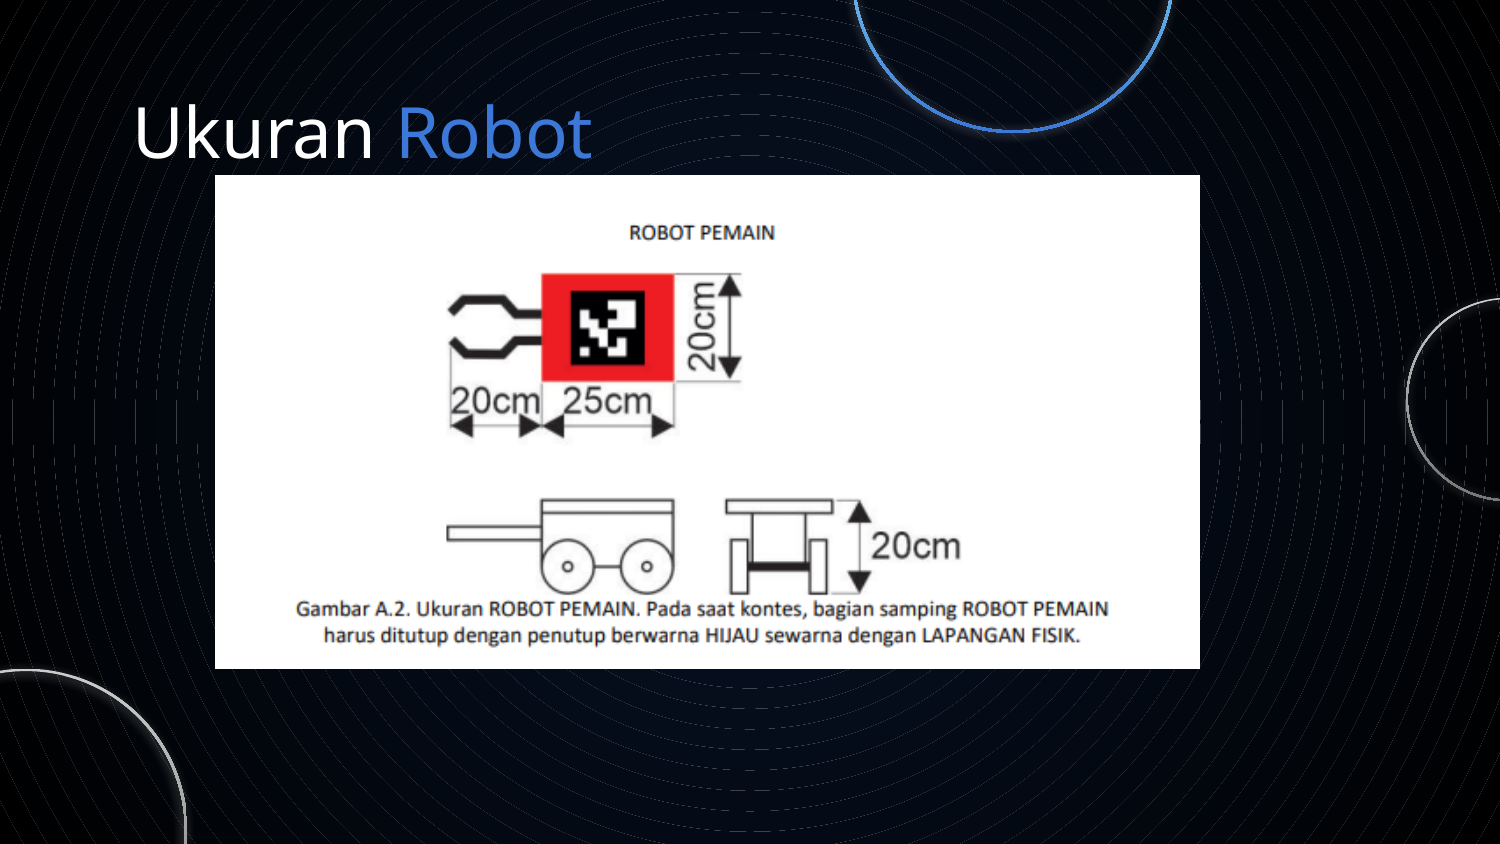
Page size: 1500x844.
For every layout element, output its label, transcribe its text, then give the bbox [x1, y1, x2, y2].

picture [215, 175, 1201, 669]
text_box [854, 0, 1172, 133]
table_header [876, 72, 1147, 142]
text_box [0, 668, 188, 844]
table_cell [881, 72, 1143, 138]
text_box [1406, 297, 1500, 501]
title Ukuran Robot [116, 72, 1383, 167]
